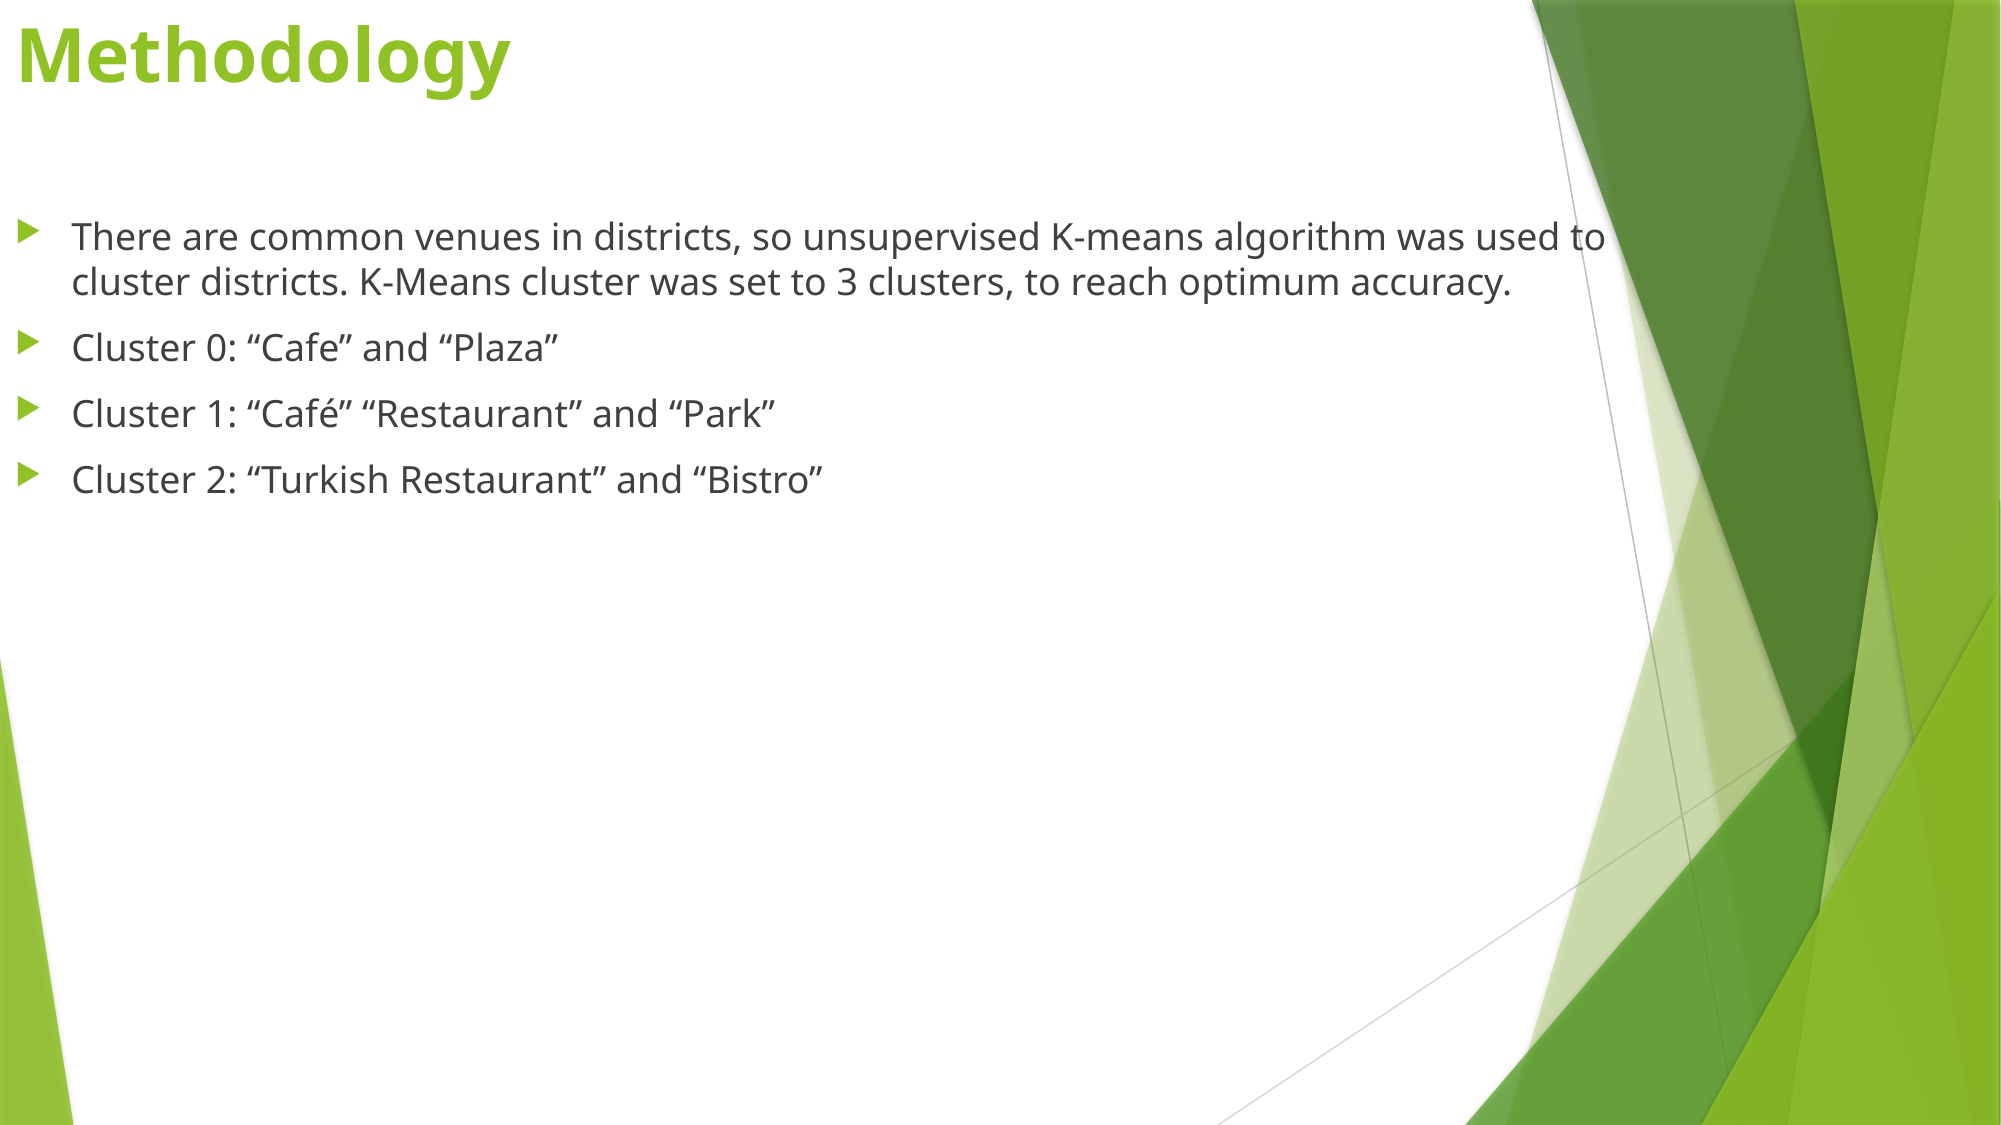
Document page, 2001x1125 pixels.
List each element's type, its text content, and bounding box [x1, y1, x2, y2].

list There are common venues in districts, so unsupervised K-means algorithm was used to cluster districts. K-Means cluster was set to 3 clusters, to reach optimum accuracy. Cluster 0: “Cafe” and “Plaza” Cluster 1: “Café” “Restaurant” and “Park” Cluster 2: “Turkish Restaurant” and “Bistro” [0, 205, 1725, 920]
title Methodology [0, 0, 1725, 205]
